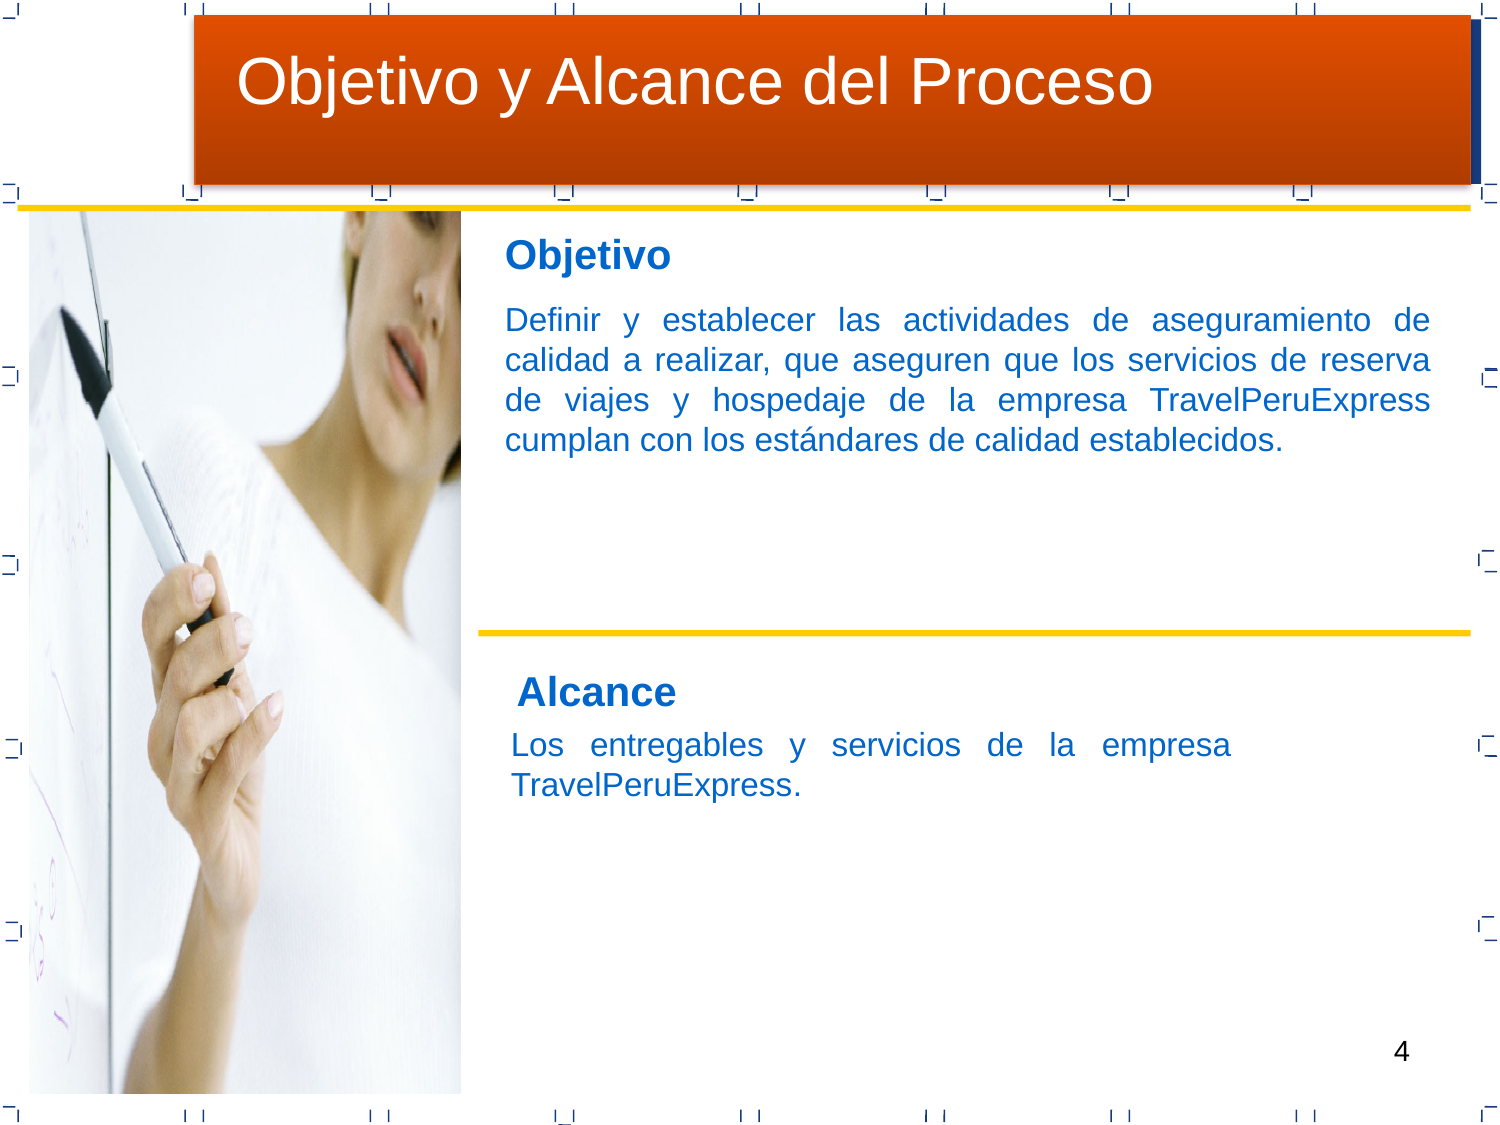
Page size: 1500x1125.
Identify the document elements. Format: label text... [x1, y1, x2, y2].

text_box Objetivo [490, 220, 687, 286]
text_box Objetivo y Alcance del Proceso [221, 30, 1171, 126]
text_box [194, 15, 1471, 185]
text_box Los entregables y servicios de la empresa TravelPeruExpress. [496, 716, 1247, 811]
text_box Definir y establecer las actividades de aseguramiento de calidad a realizar, que aseguren que los servicios de reserva de viajes y hospedaje de la empresa TravelPeruExpress cumplan con los estándares de calidad establecidos. [490, 290, 1448, 466]
text_box Alcance [501, 657, 703, 716]
picture [29, 207, 461, 1095]
